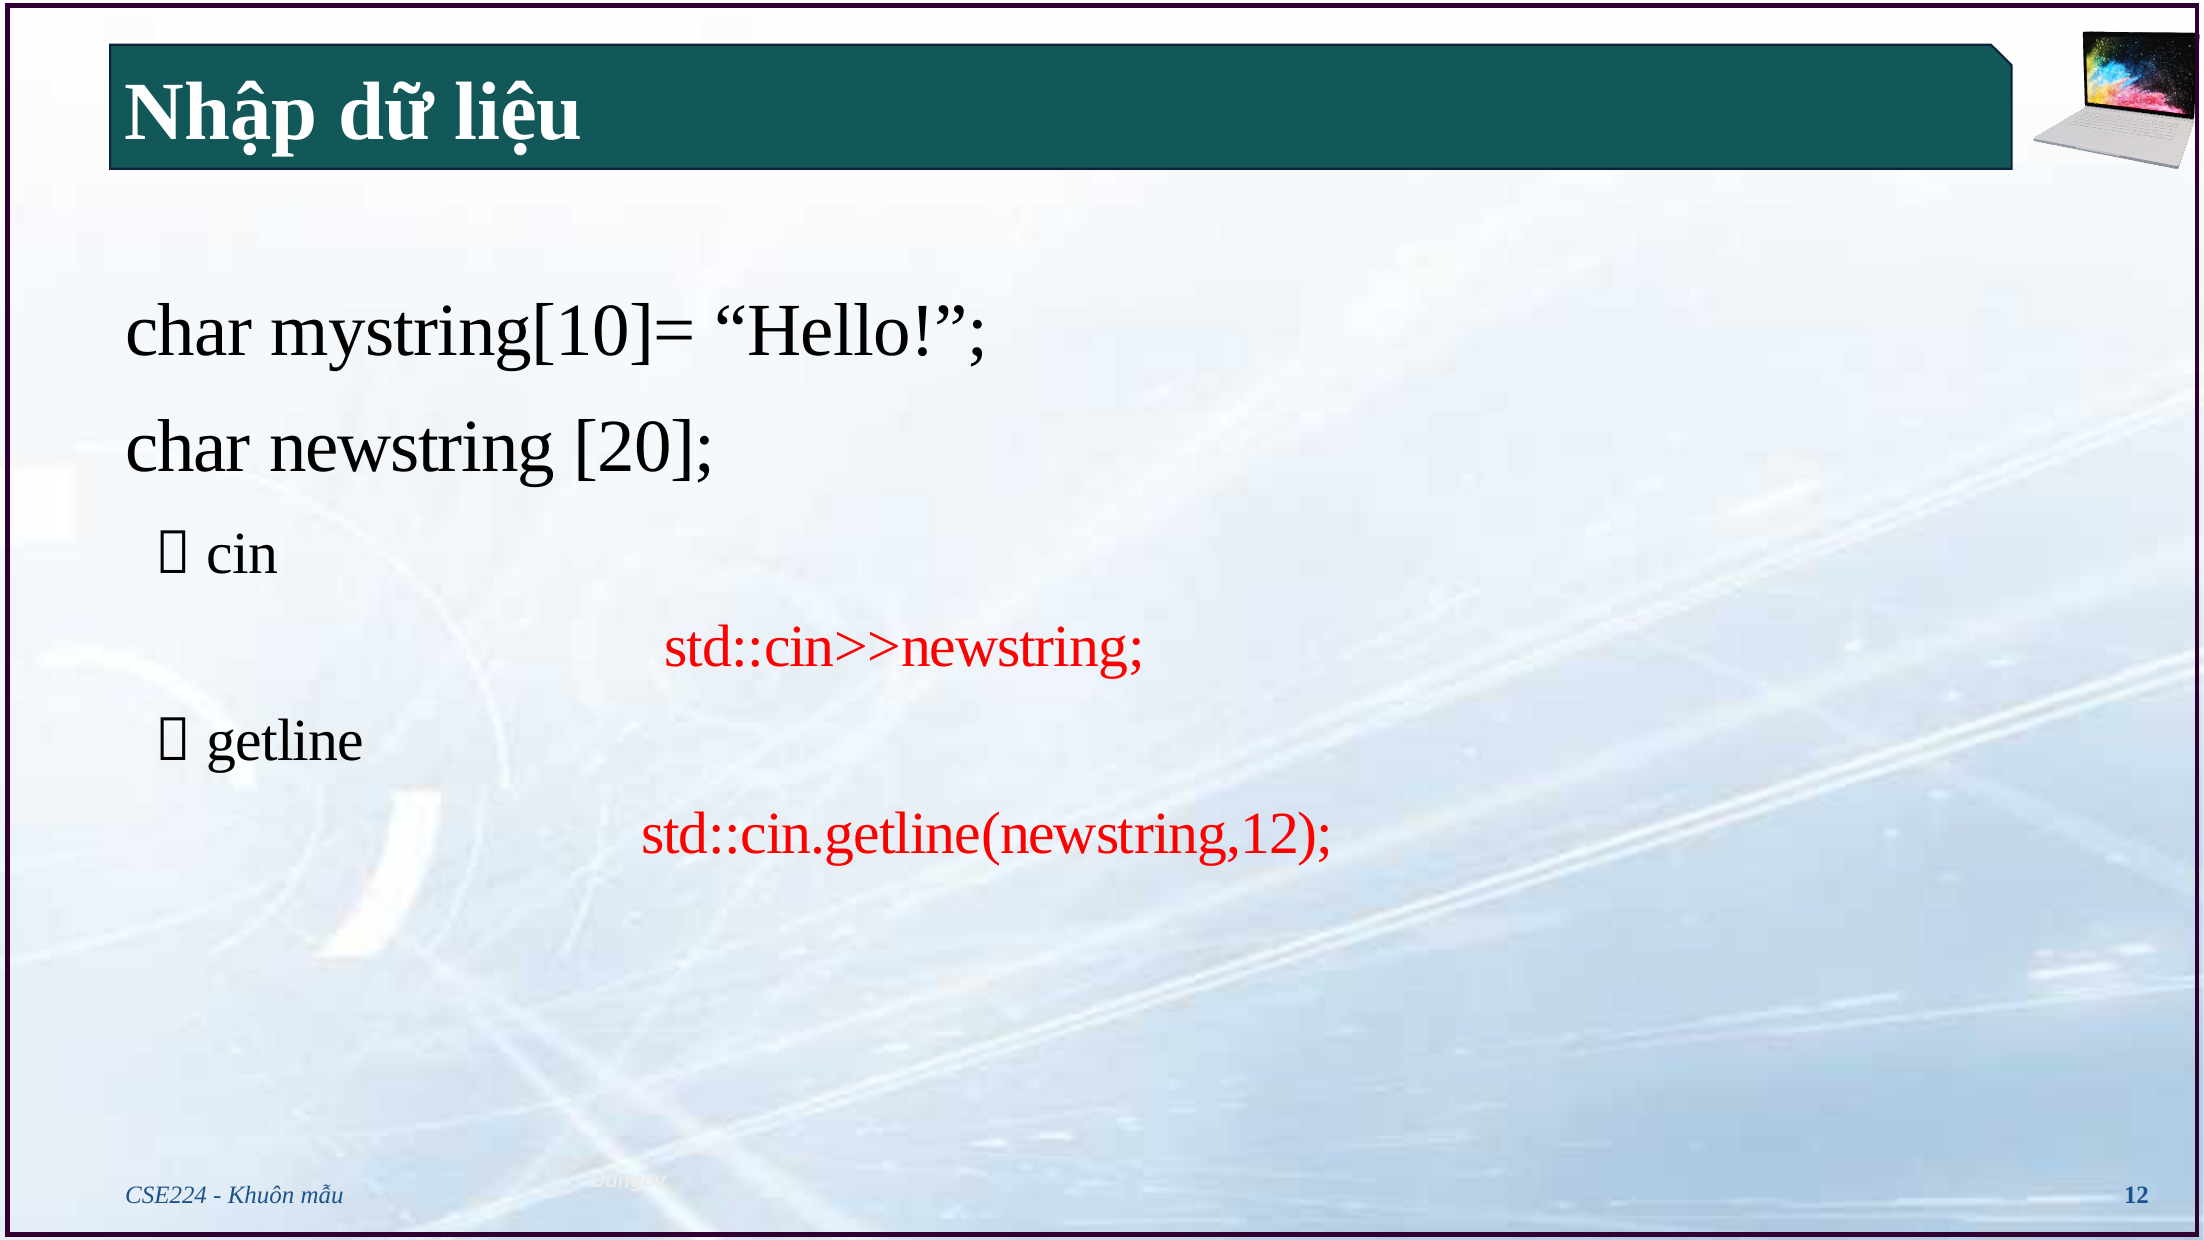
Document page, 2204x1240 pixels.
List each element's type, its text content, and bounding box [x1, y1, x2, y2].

slide_number 12 [1649, 1171, 2165, 1230]
text_box  cin [155, 514, 332, 586]
list char mystring[10]= “Hello!”; char newstring [20]; [110, 200, 2165, 1129]
text_box  getline [155, 700, 417, 773]
picture [0, 0, 2204, 1240]
text_box std::cin.getline(newstring,12); [641, 793, 1350, 866]
text_box std::cin>>newstring; [664, 607, 1162, 679]
footer CSE224 - Khuôn mẫu [110, 1171, 808, 1230]
title Nhập dữ liệu [109, 55, 2002, 158]
